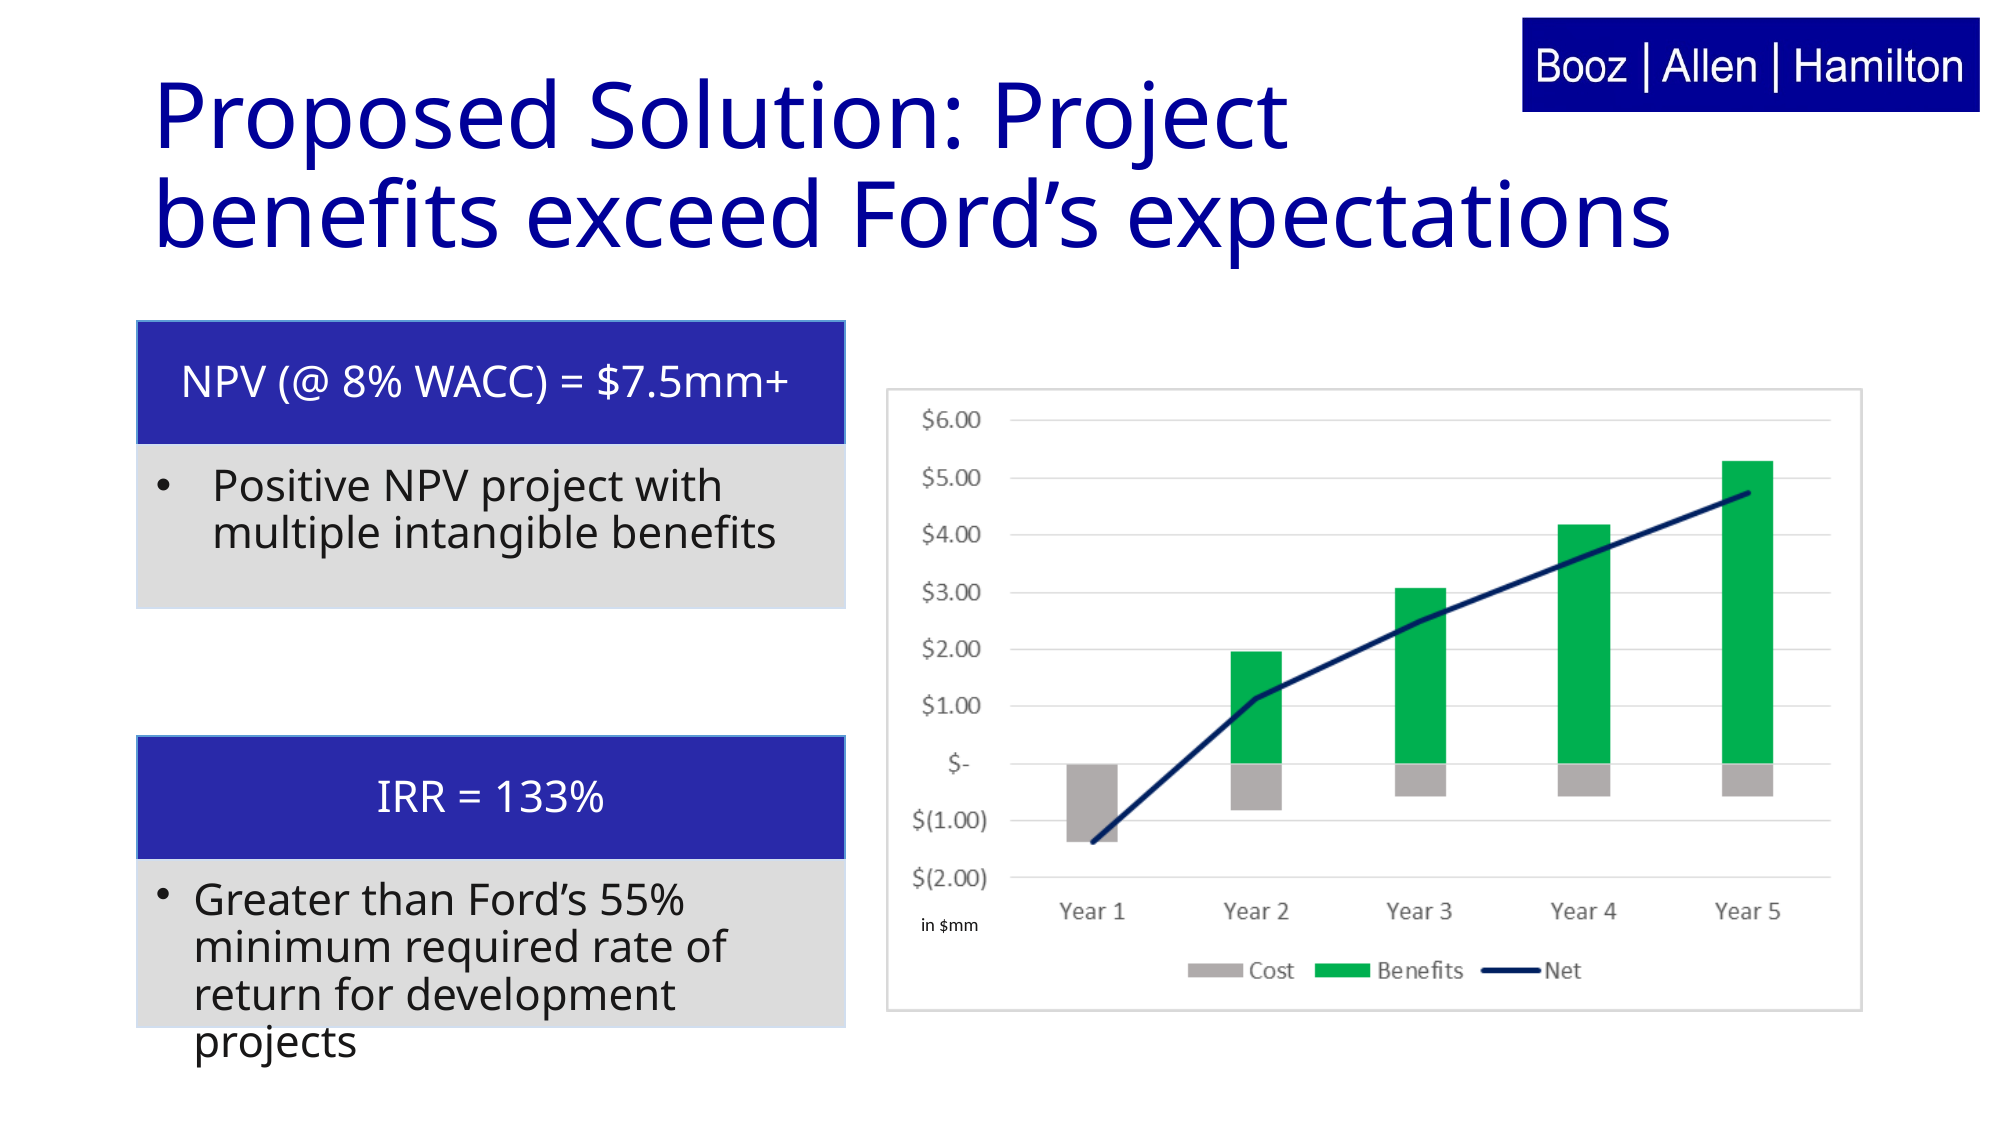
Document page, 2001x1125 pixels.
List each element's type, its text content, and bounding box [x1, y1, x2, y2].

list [886, 388, 1863, 1012]
title Proposed Solution: Project benefits exceed Ford’s expectations [137, 59, 1863, 278]
picture [1522, 17, 1980, 112]
text_box IRR = 133% [136, 735, 846, 859]
text_box NPV (@ 8% WACC) = $7.5mm+ [136, 320, 846, 444]
text_box Positive NPV project with multiple intangible benefits [136, 444, 846, 609]
text_box Greater than Ford’s 55% minimum required rate of return for development projects [136, 859, 846, 1028]
